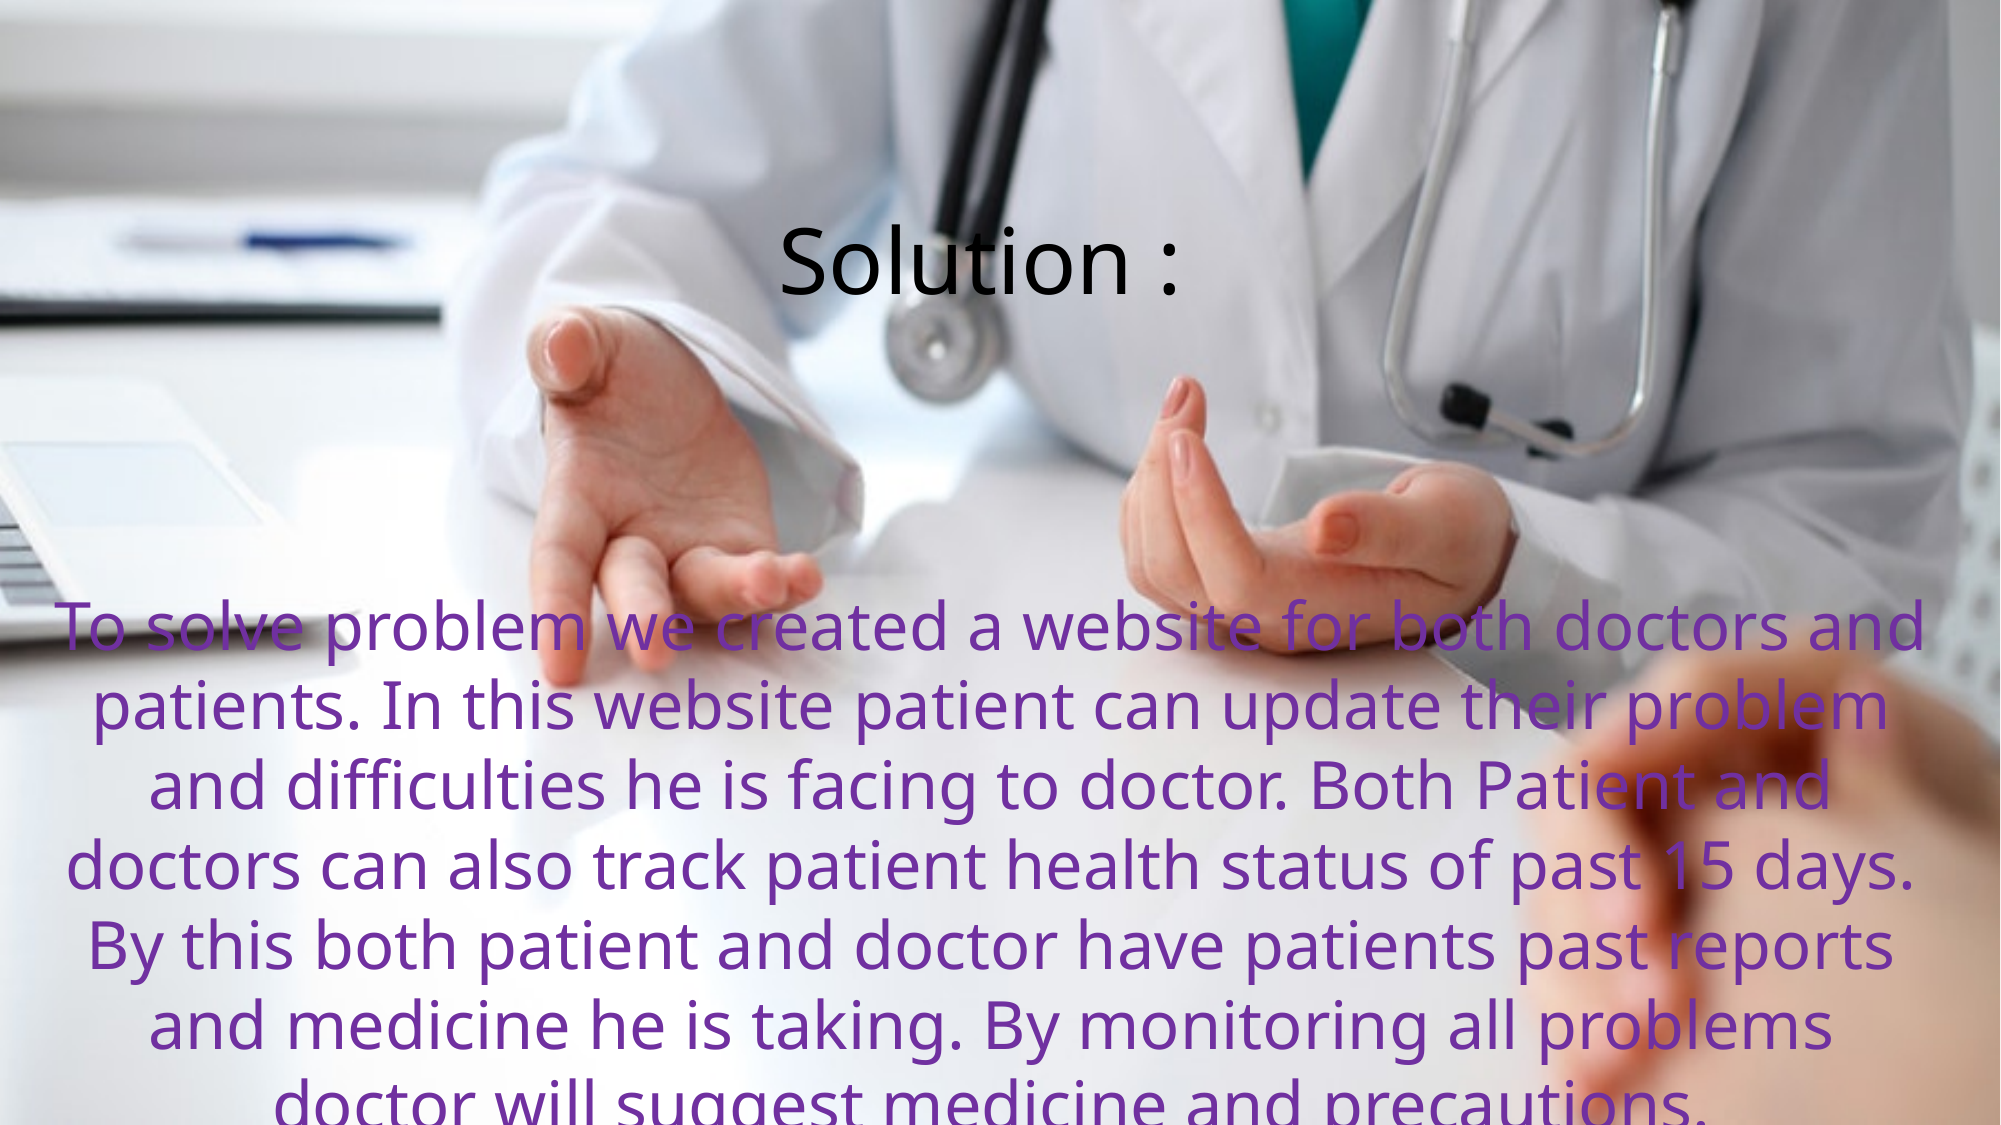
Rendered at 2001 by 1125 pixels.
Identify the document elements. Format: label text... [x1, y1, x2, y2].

picture [0, 0, 2001, 1125]
text_box Solution : To solve problem we created a website for both doctors and patients. In this website patient can update their problem and difficulties he is facing to doctor. Both Patient and doctors can also track patient health status of past 15 days. By this both patient and doctor have patients past reports and medicine he is taking. By monitoring all problems doctor will suggest medicine and precautions. [39, 85, 1946, 1125]
